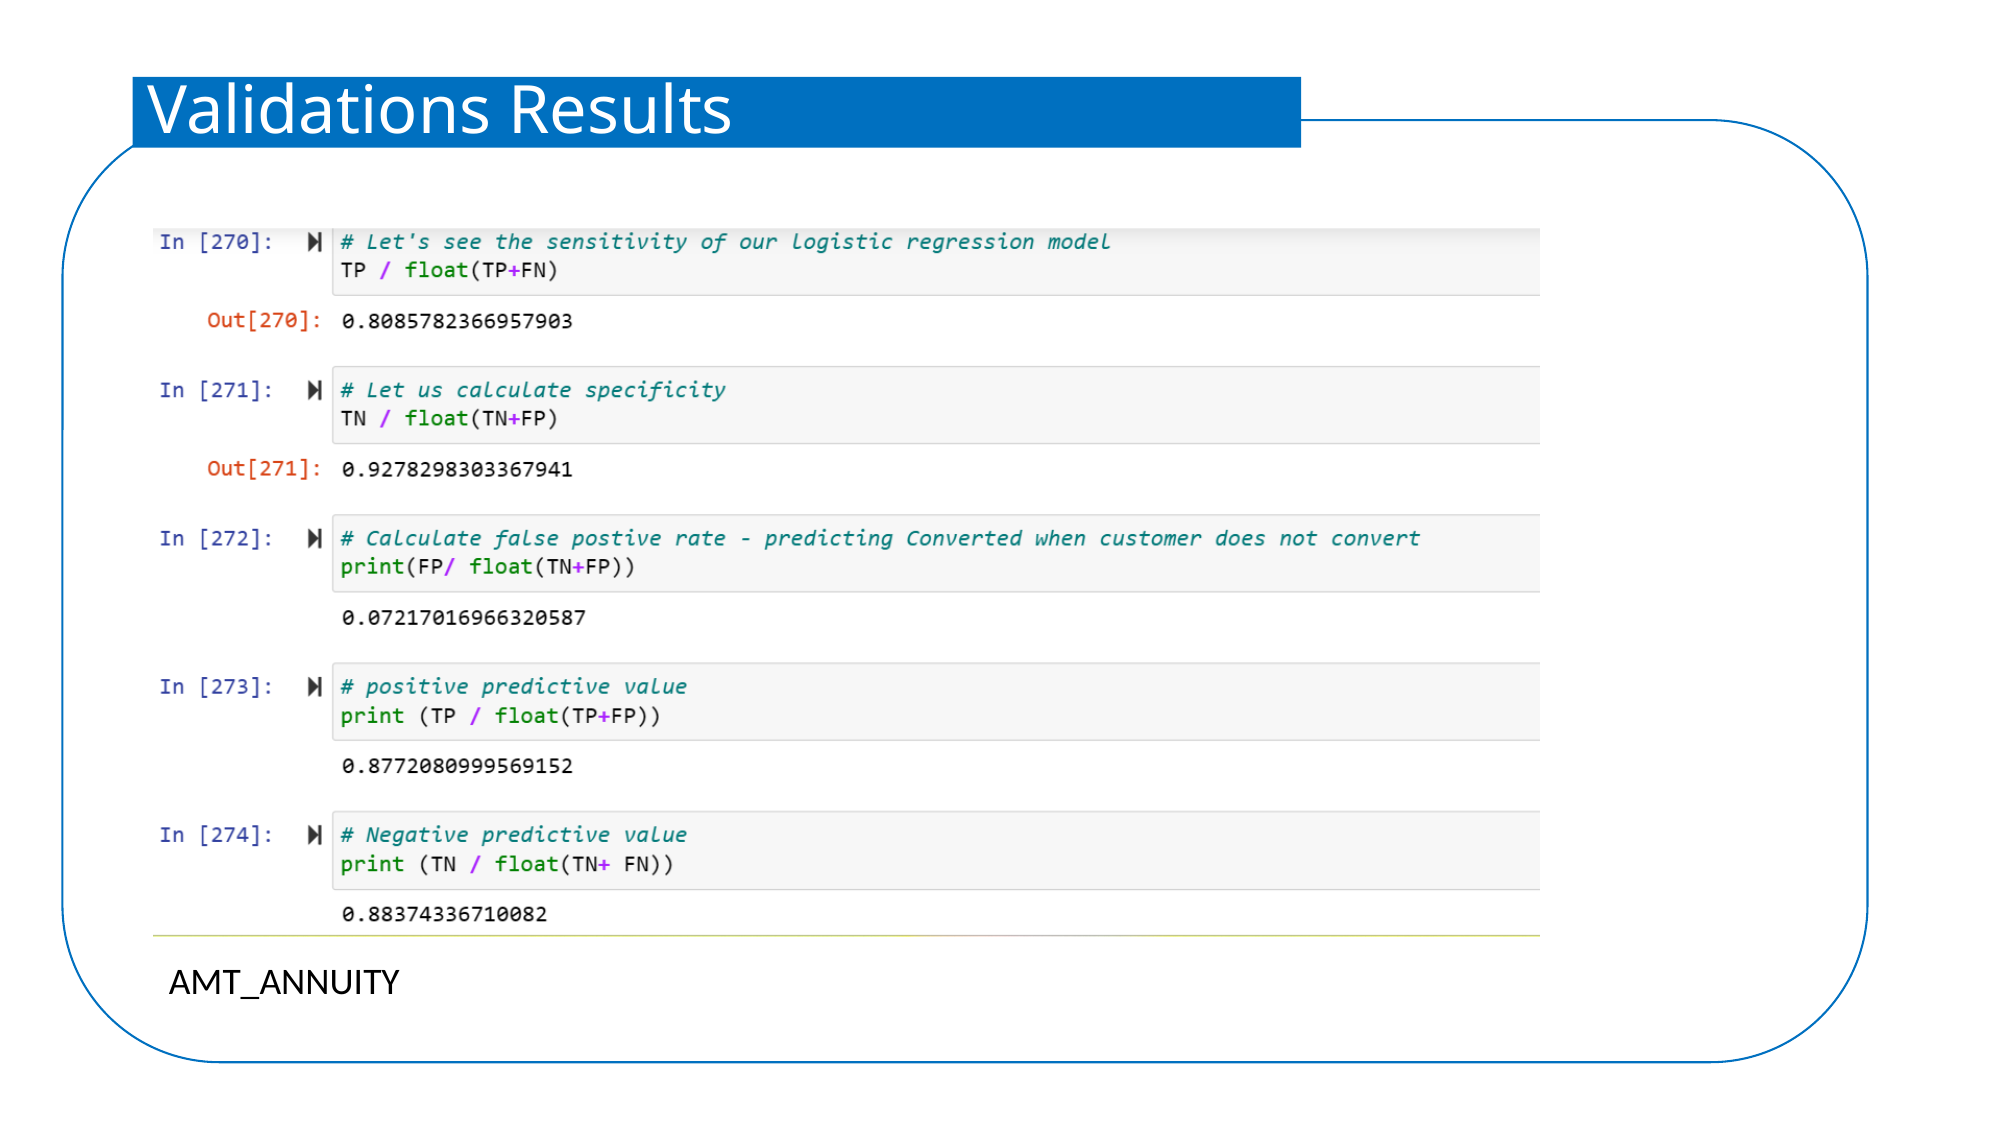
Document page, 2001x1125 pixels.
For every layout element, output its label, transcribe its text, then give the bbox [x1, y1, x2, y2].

picture [153, 225, 1540, 937]
text_box AMT_ANNUITY [153, 949, 1154, 1010]
list [1827, 951, 1863, 1014]
text_box [61, 119, 1869, 1064]
text_box Validations Results [132, 76, 1302, 148]
